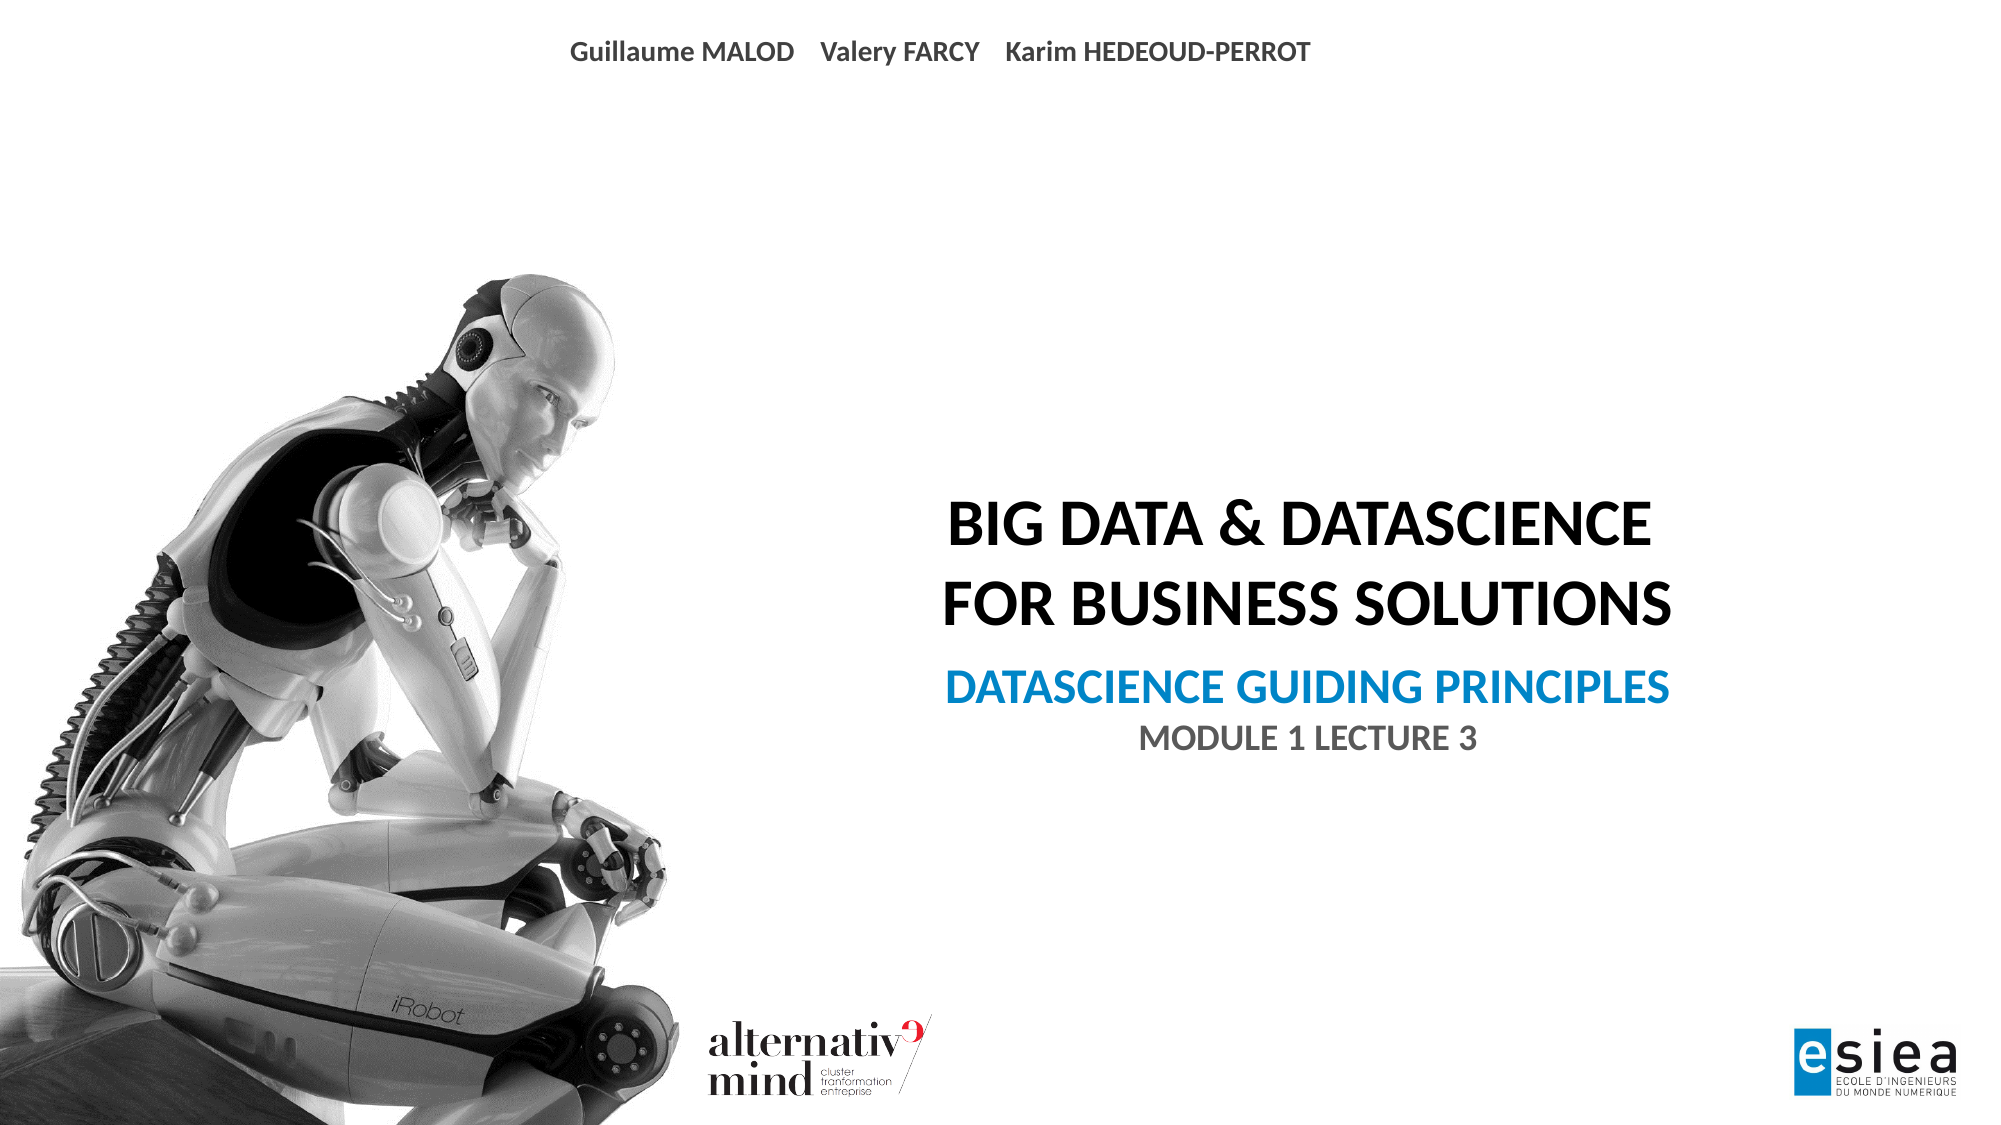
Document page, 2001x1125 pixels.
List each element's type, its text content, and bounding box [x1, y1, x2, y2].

text_box Guillaume MALOD Valery FARCY Karim HEDEOUD-PERROT [201, 24, 1680, 75]
slide_number 1 [1524, 1042, 1975, 1103]
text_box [687, 464, 2000, 781]
picture [0, 218, 687, 1125]
picture [704, 1011, 936, 1100]
picture [1789, 1024, 1961, 1100]
